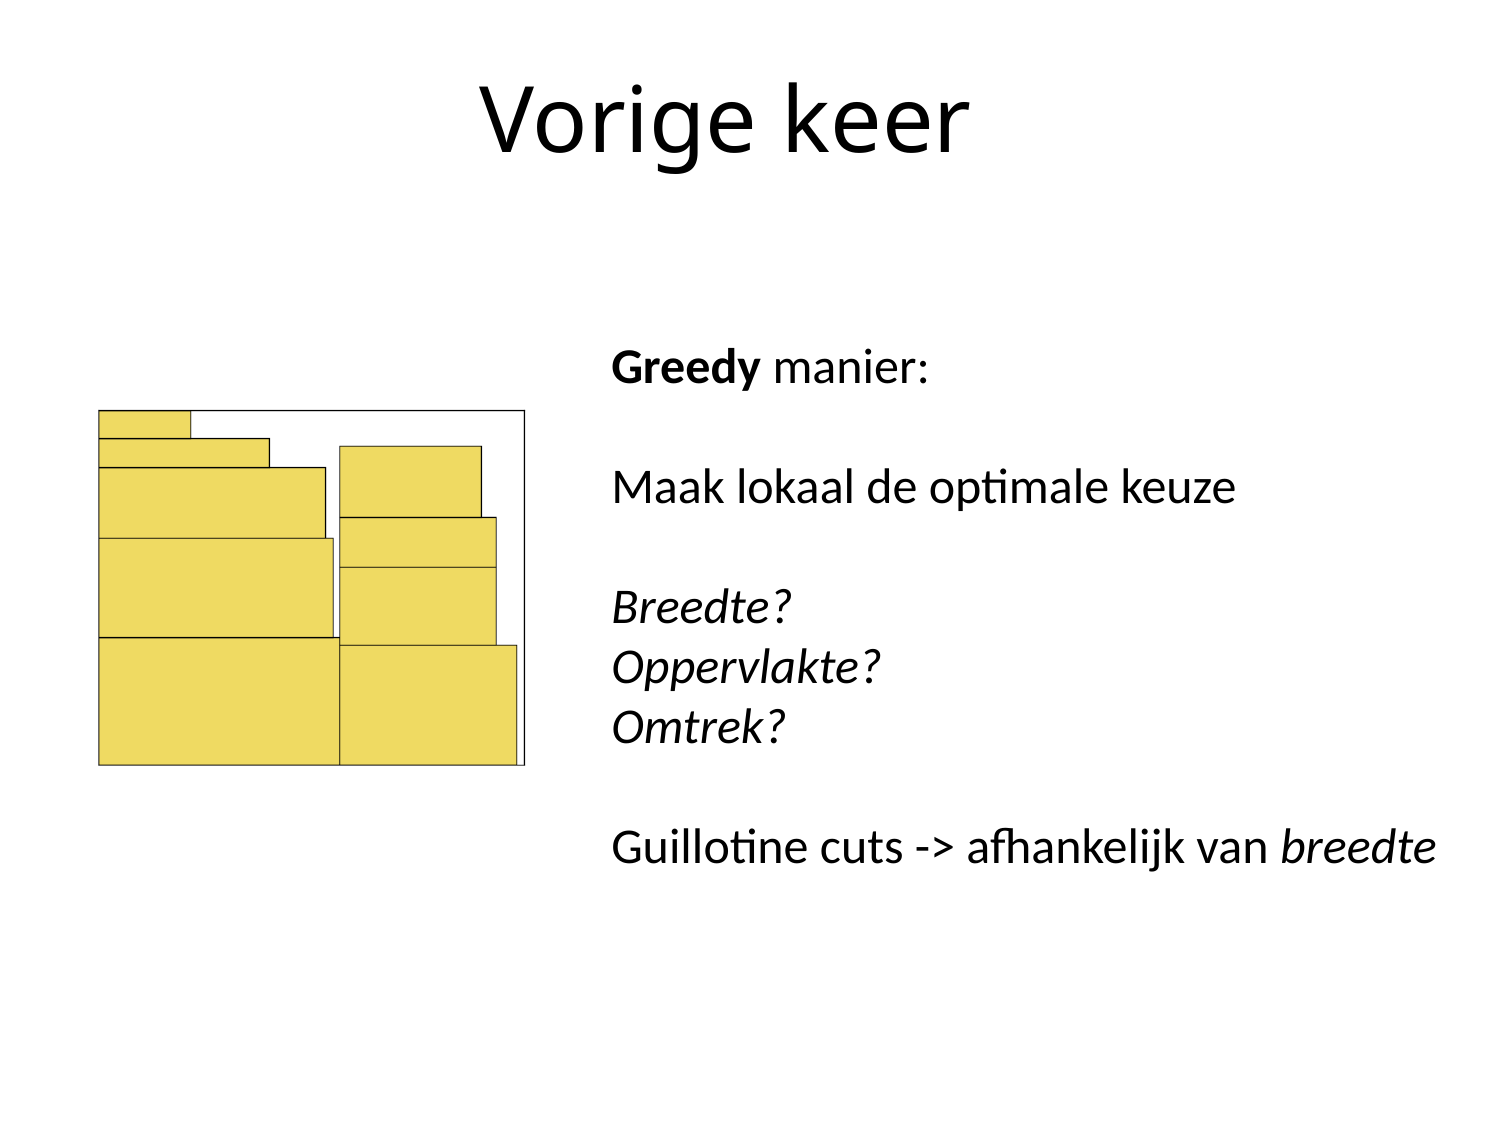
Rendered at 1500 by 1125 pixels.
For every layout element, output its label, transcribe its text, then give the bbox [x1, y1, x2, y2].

text_box Greedy manier: Maak lokaal de optimale keuze Breedte? Oppervlakte? Omtrek? Guillotine cuts -> afhankelijk van breedte [596, 326, 1471, 881]
text_box Vorige keer [88, 0, 1364, 237]
picture [7, 366, 600, 809]
